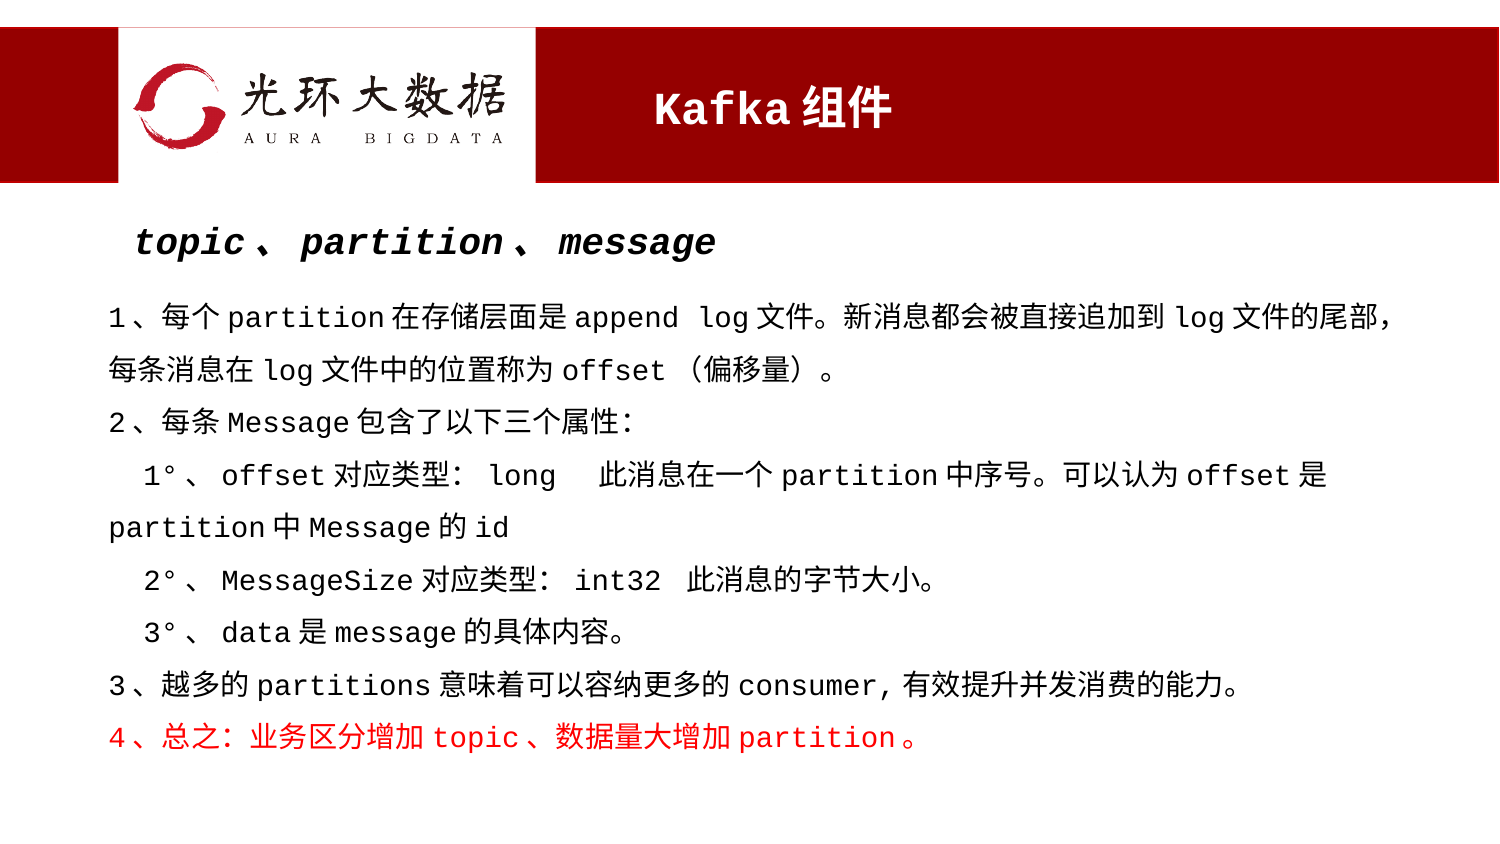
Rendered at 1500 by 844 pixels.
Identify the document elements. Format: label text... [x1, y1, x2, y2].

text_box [0, 27, 1499, 186]
text_box topic、partition、message [118, 209, 764, 270]
text_box 1、每个partition在存储层面是append log文件。新消息都会被直接追加到log文件的尾部，每条消息在log文件中的位置称为offset（偏移量）。 2、每条Message包含了以下三个属性： 1°、offset对应类型：long 此消息在一个partition中序号。可以认为offset是partition中Message的id 2°、MessageSize对应类型：int32 此消息的字节大小。 3°、data是message的具体内容。 3、越多的partitions意味着可以容纳更多的consumer,有效提升并发消费的能力。 4、总之：业务区分增加topic、数据量大增加partition。 [93, 273, 1429, 761]
